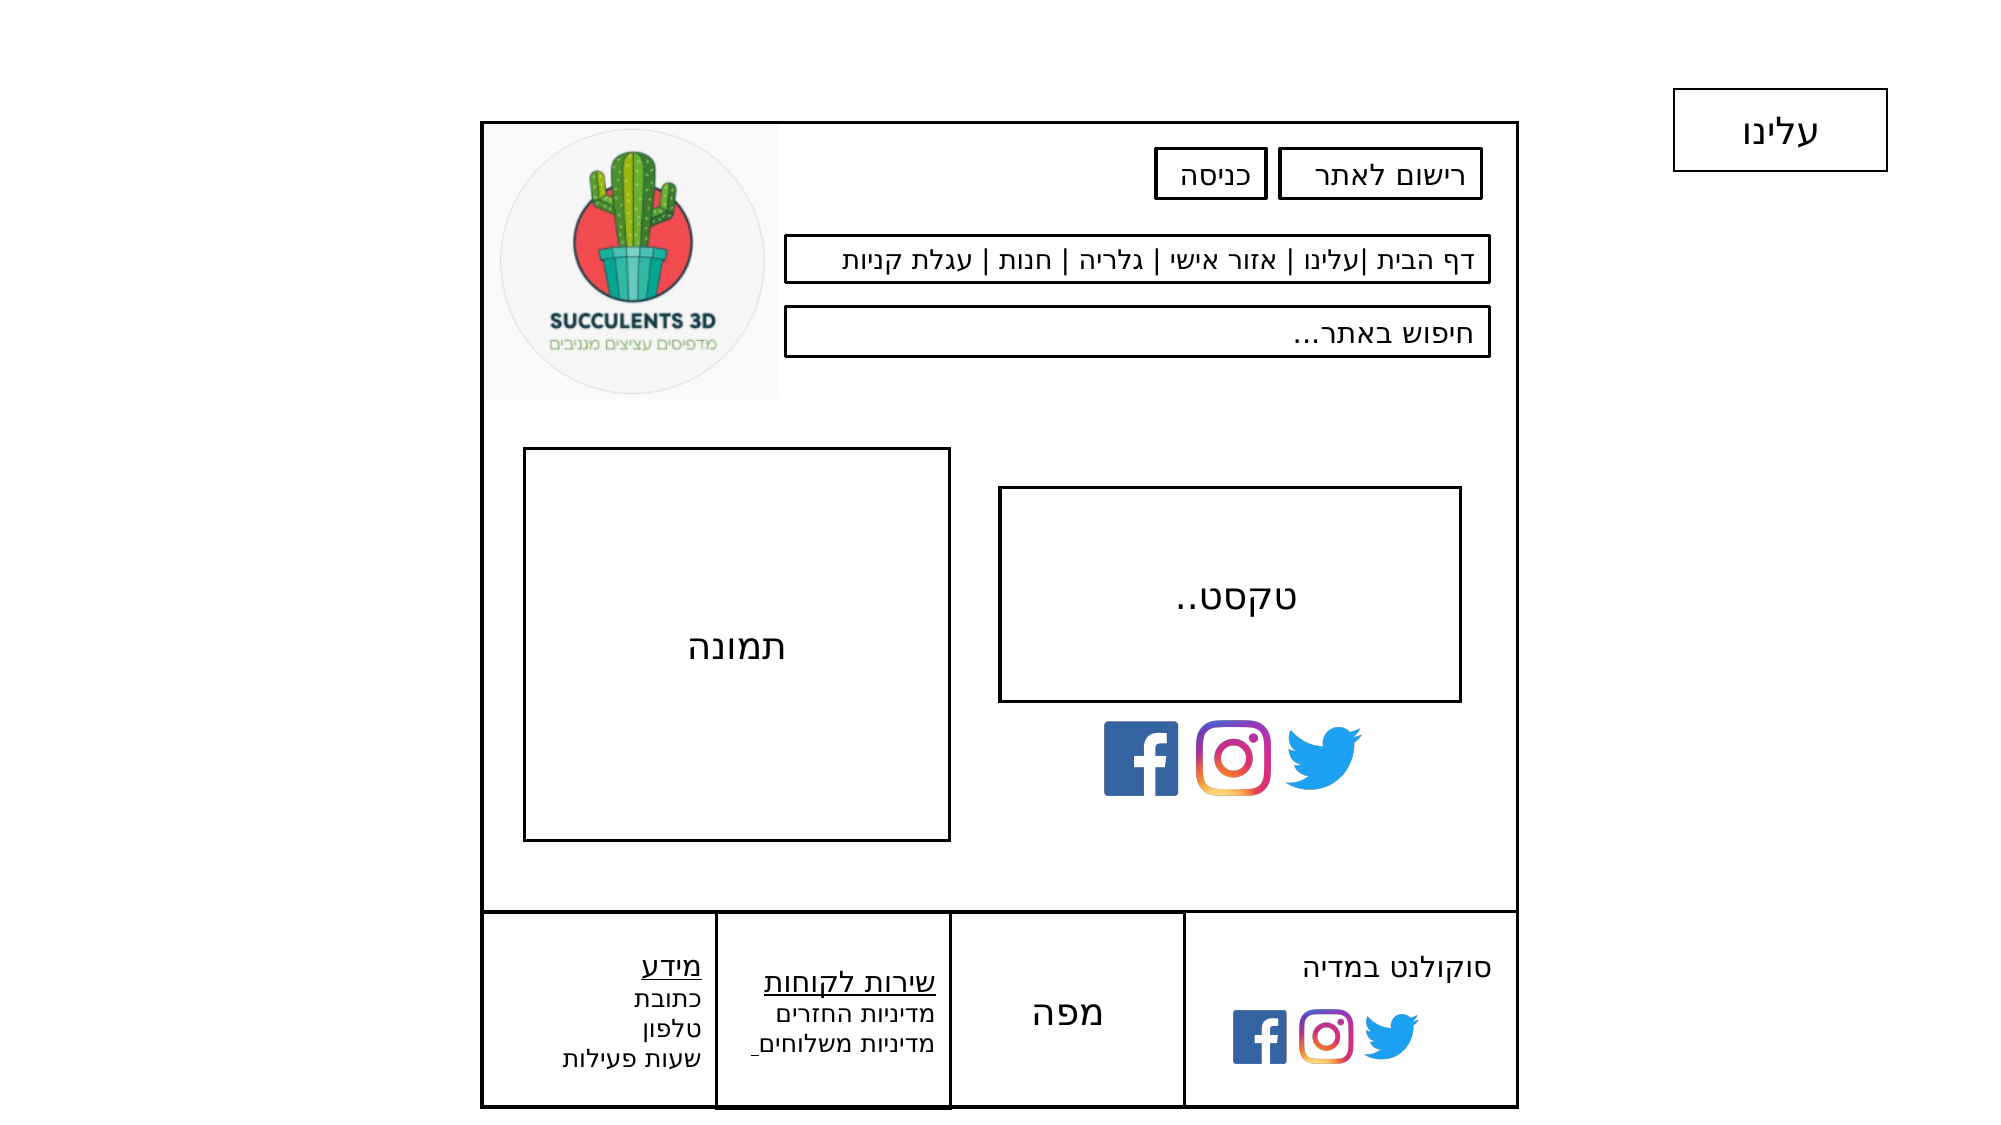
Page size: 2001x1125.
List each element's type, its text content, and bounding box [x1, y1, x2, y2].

picture [1104, 720, 1362, 796]
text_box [481, 122, 1518, 1108]
text_box עלינו [1673, 88, 1888, 172]
